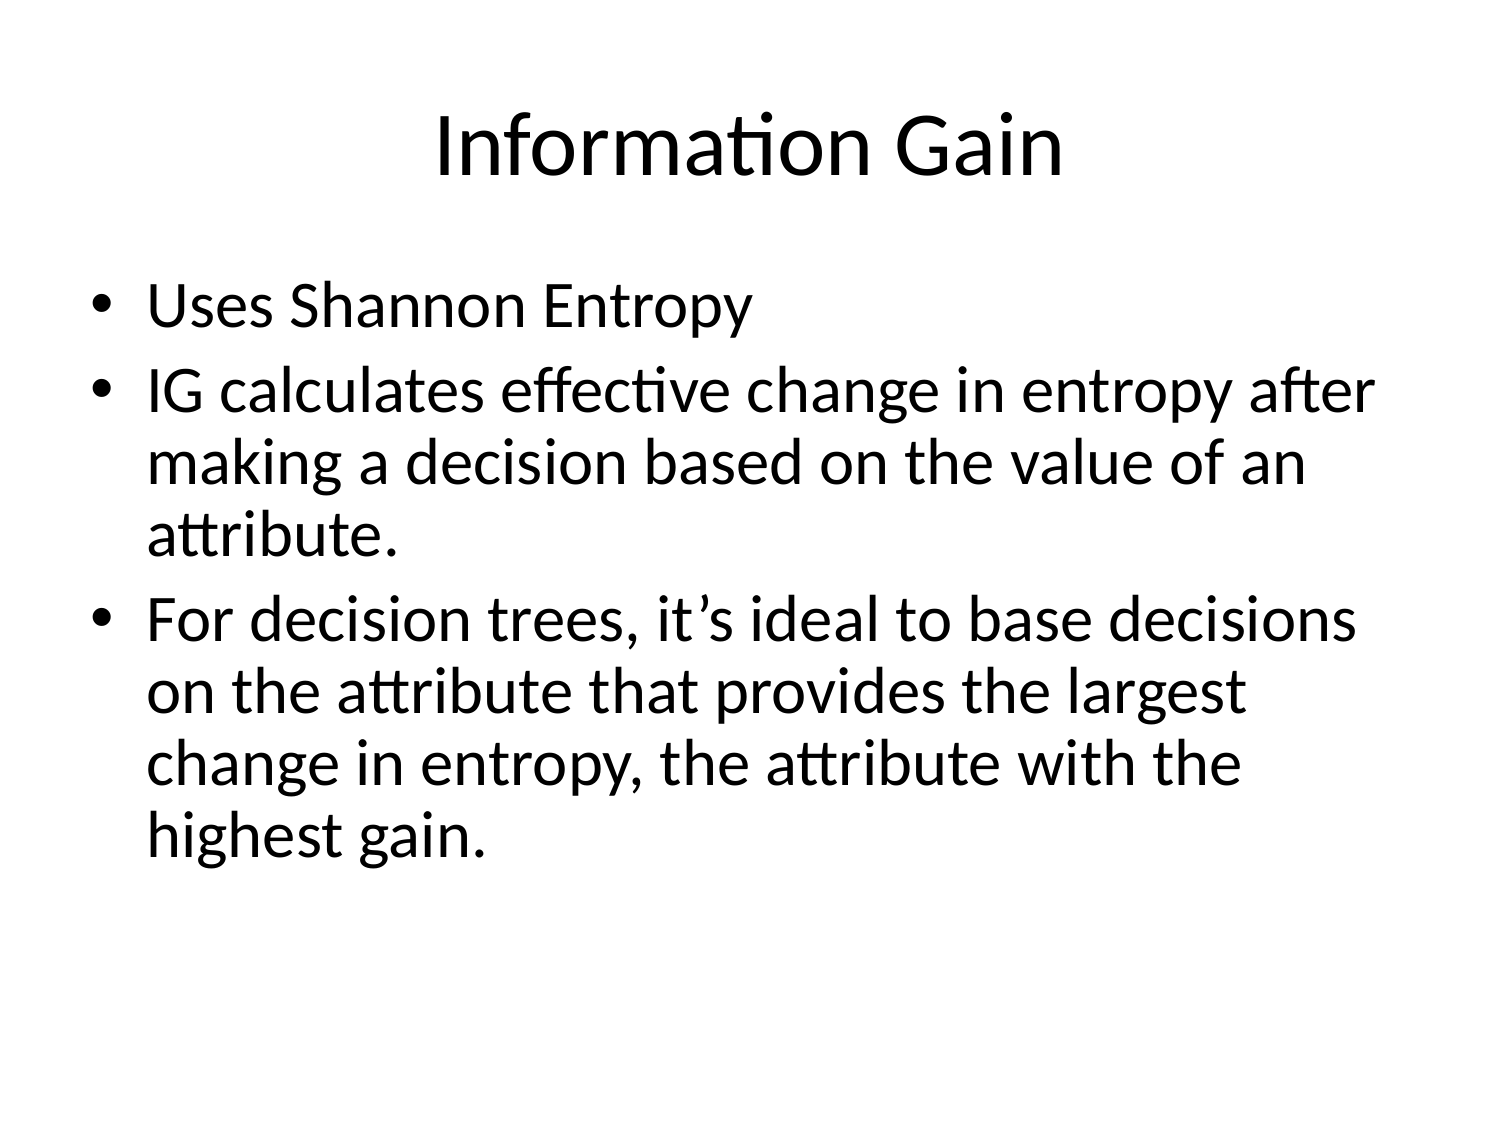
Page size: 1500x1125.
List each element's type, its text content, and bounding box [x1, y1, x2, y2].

title Information Gain [75, 45, 1425, 233]
list Uses Shannon Entropy IG calculates effective change in entropy after making a decision based on the value of an attribute. For decision trees, it’s ideal to base decisions on the attribute that provides the largest change in entropy, the attribute with the highest gain. [75, 262, 1425, 1005]
